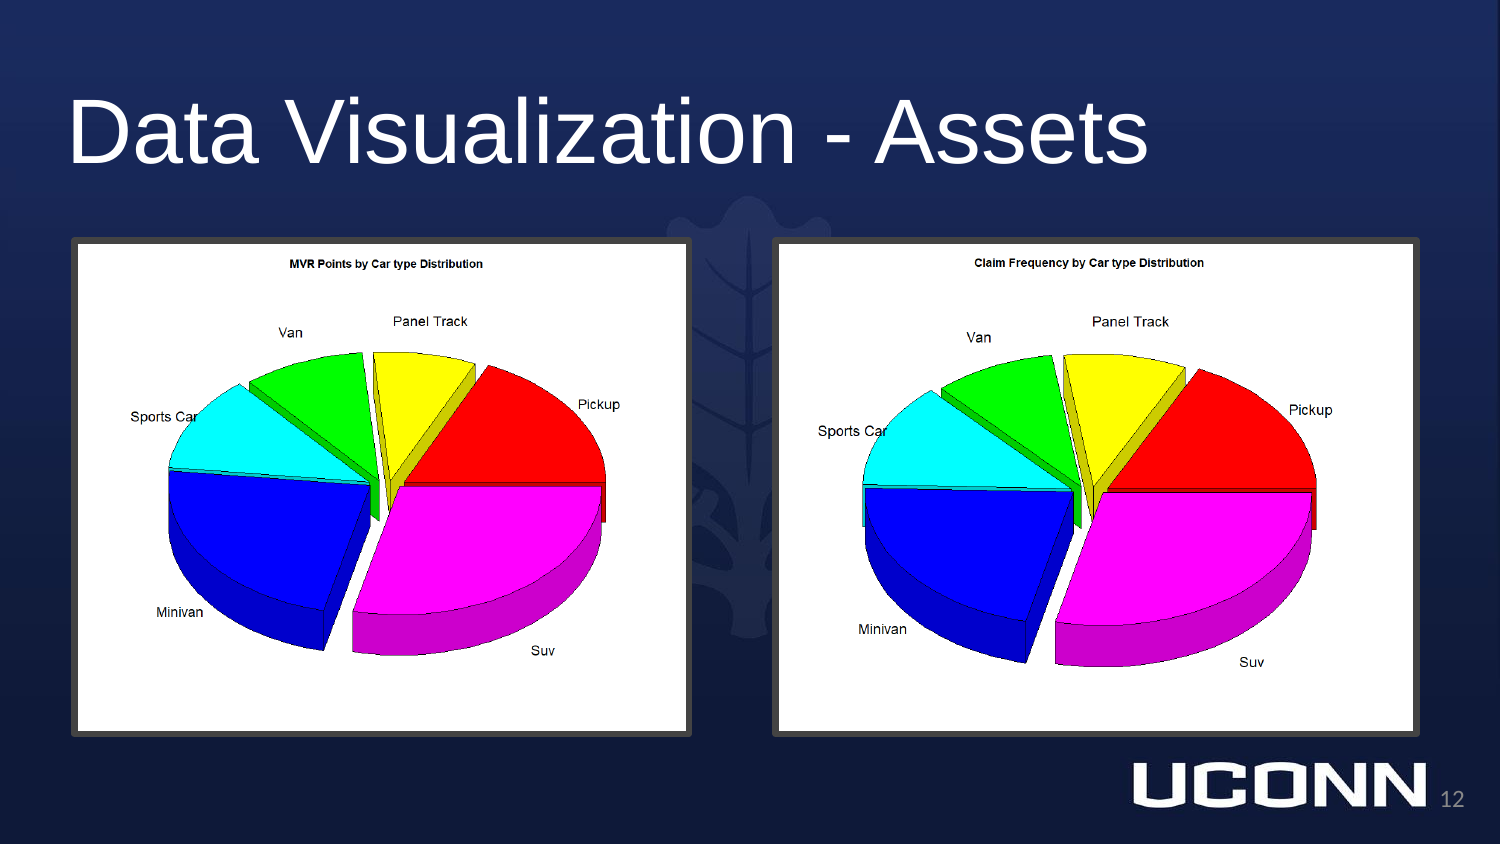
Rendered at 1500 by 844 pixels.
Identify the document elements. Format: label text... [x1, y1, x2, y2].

picture [0, 0, 1500, 844]
slide_number ‹#› [1389, 764, 1480, 830]
title Data Visualization - Assets [51, 75, 1449, 178]
